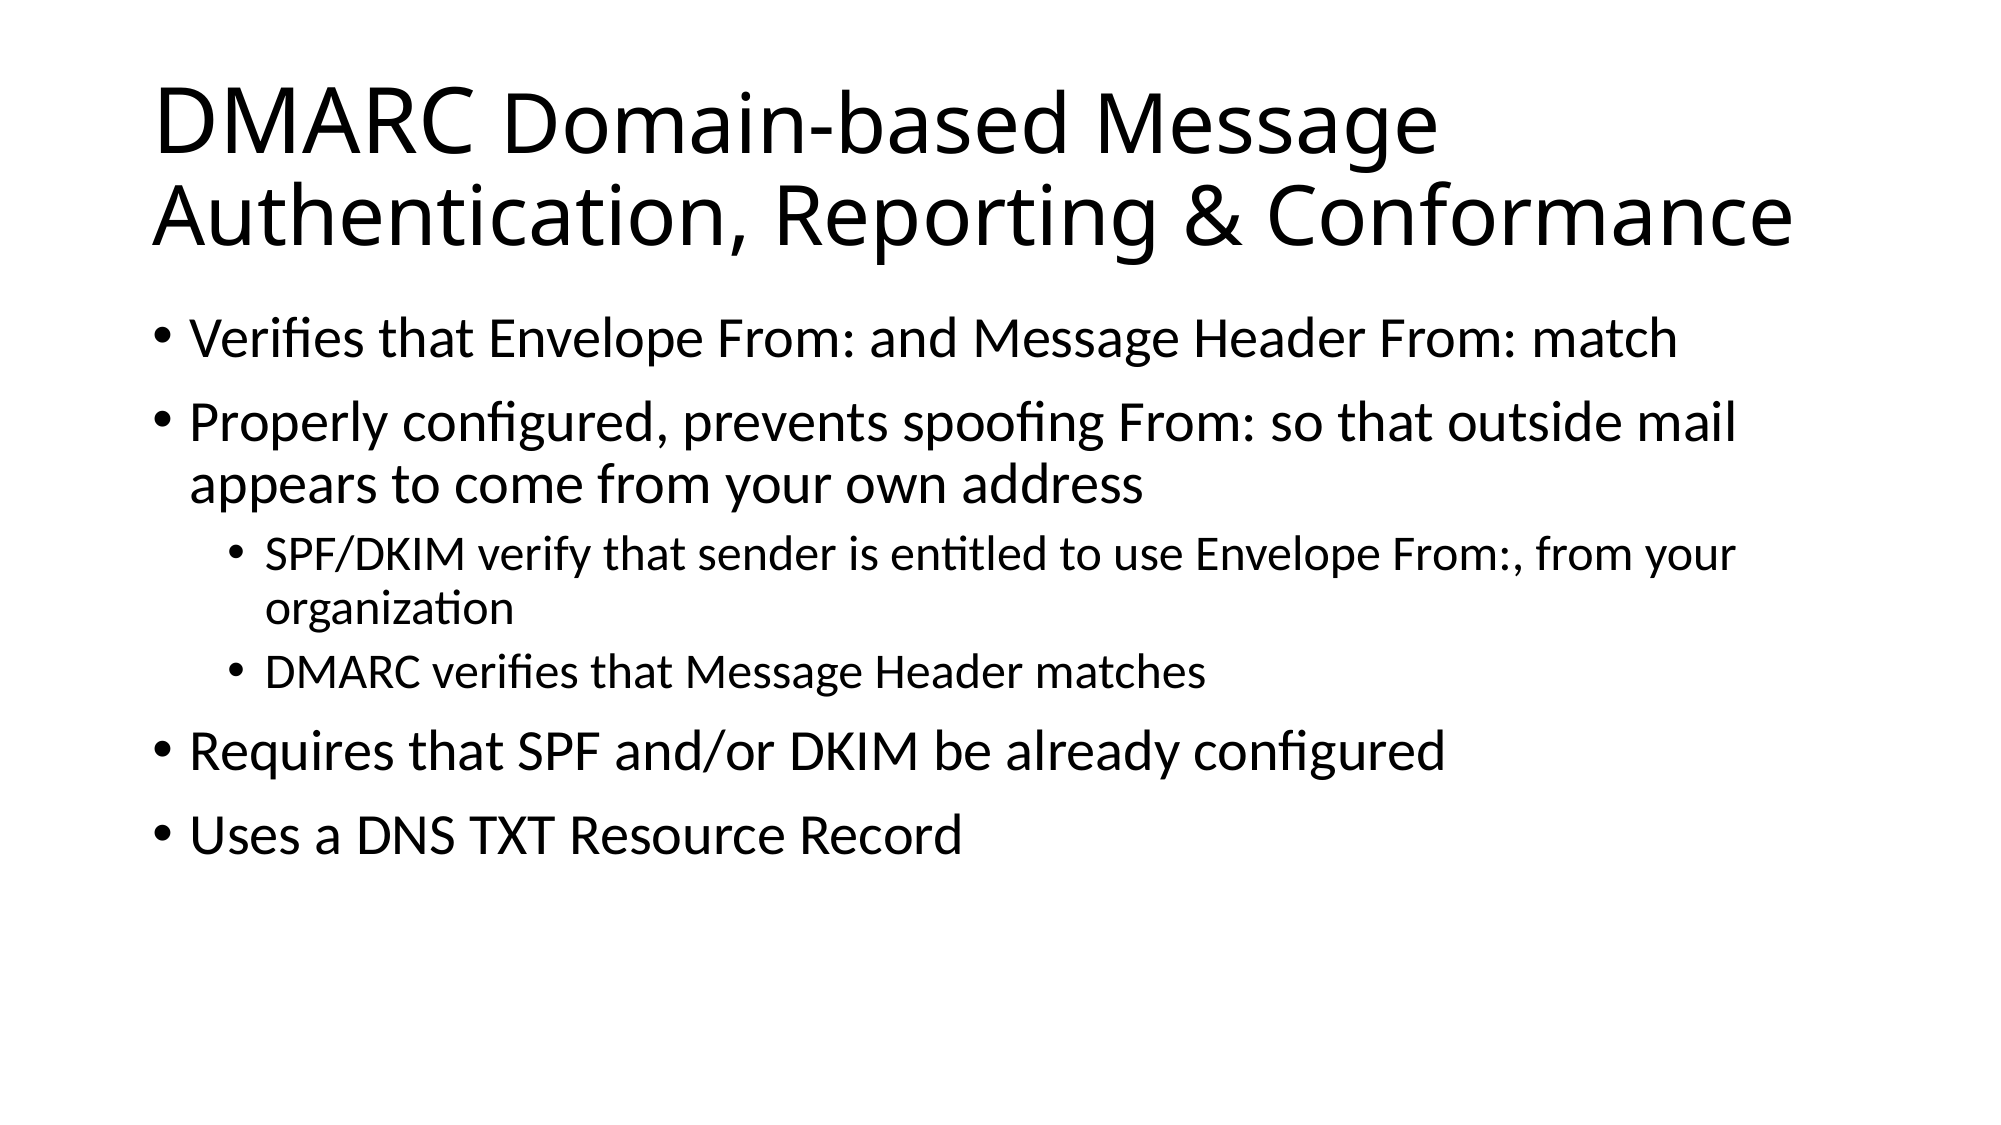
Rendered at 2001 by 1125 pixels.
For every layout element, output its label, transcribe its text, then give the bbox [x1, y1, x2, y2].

title DMARC Domain-based Message Authentication, Reporting & Conformance [137, 59, 1863, 278]
list Verifies that Envelope From: and Message Header From: match Properly configured, prevents spoofing From: so that outside mail appears to come from your own address SPF/DKIM verify that sender is entitled to use Envelope From:, from your organization DMARC verifies that Message Header matches Requires that SPF and/or DKIM be already configured Uses a DNS TXT Resource Record [137, 299, 1863, 1014]
